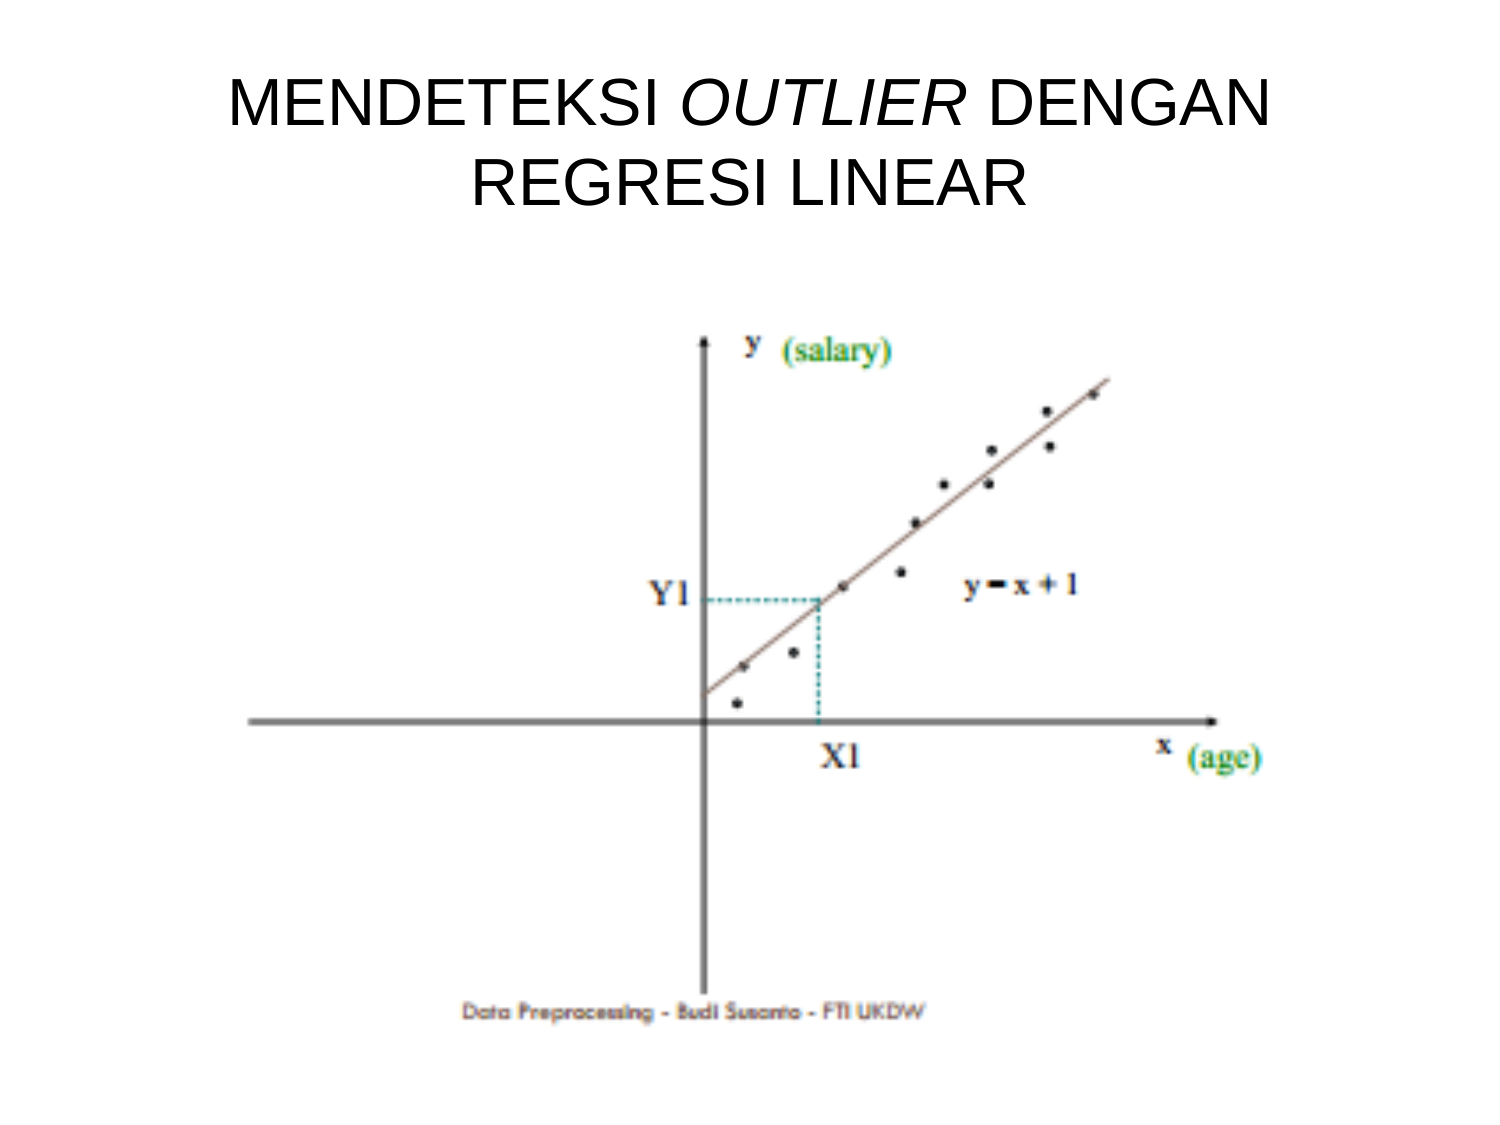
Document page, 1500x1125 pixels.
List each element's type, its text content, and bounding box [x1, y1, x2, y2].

picture [149, 334, 1313, 1039]
title MENDETEKSI OUTLIER DENGAN REGRESI LINEAR [75, 45, 1425, 233]
